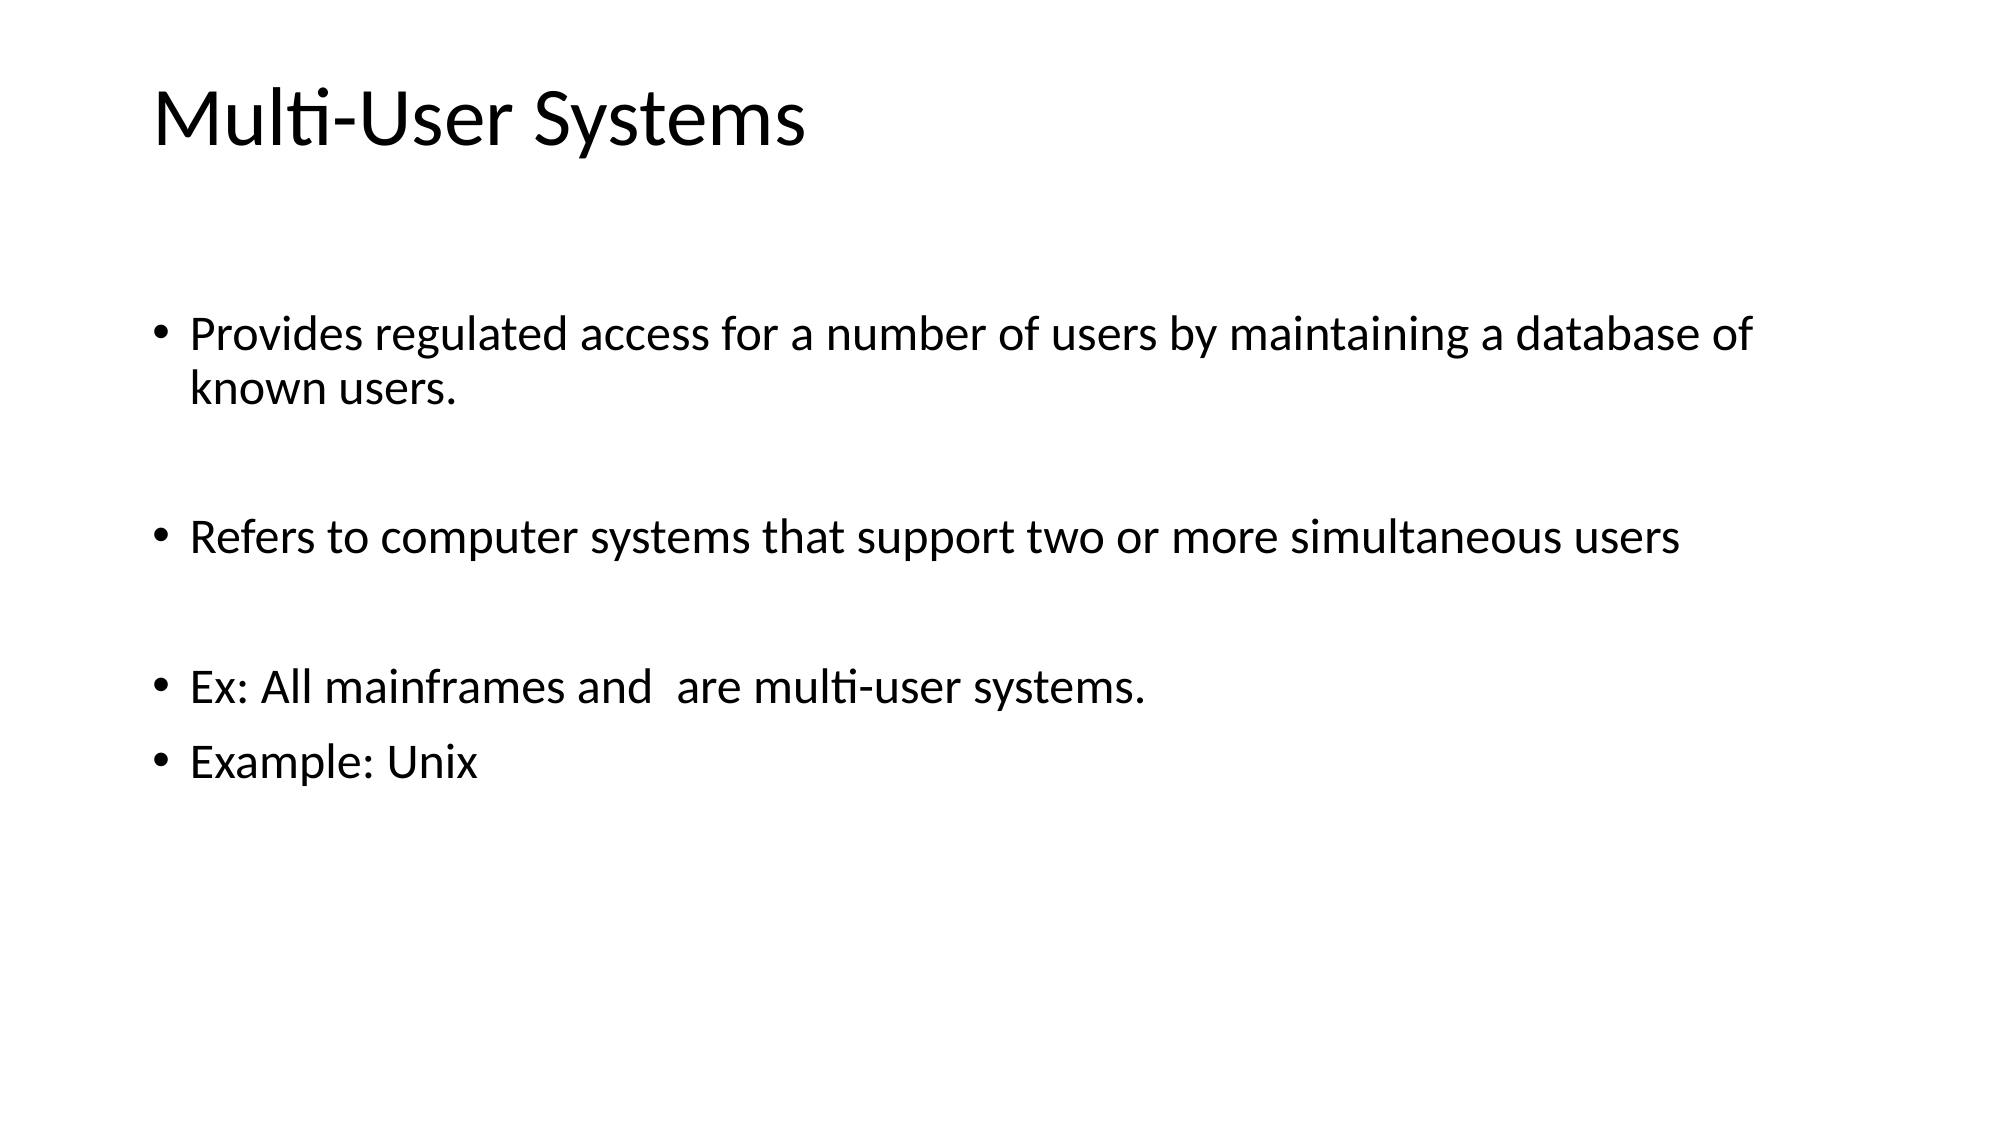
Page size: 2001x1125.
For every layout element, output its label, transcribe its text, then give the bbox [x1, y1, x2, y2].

list Provides regulated access for a number of users by maintaining a database of known users. Refers to computer systems that support two or more simultaneous users Ex: All mainframes and are multi-user systems. Example: Unix [137, 299, 1863, 1014]
title Multi-User Systems [137, 59, 1863, 278]
